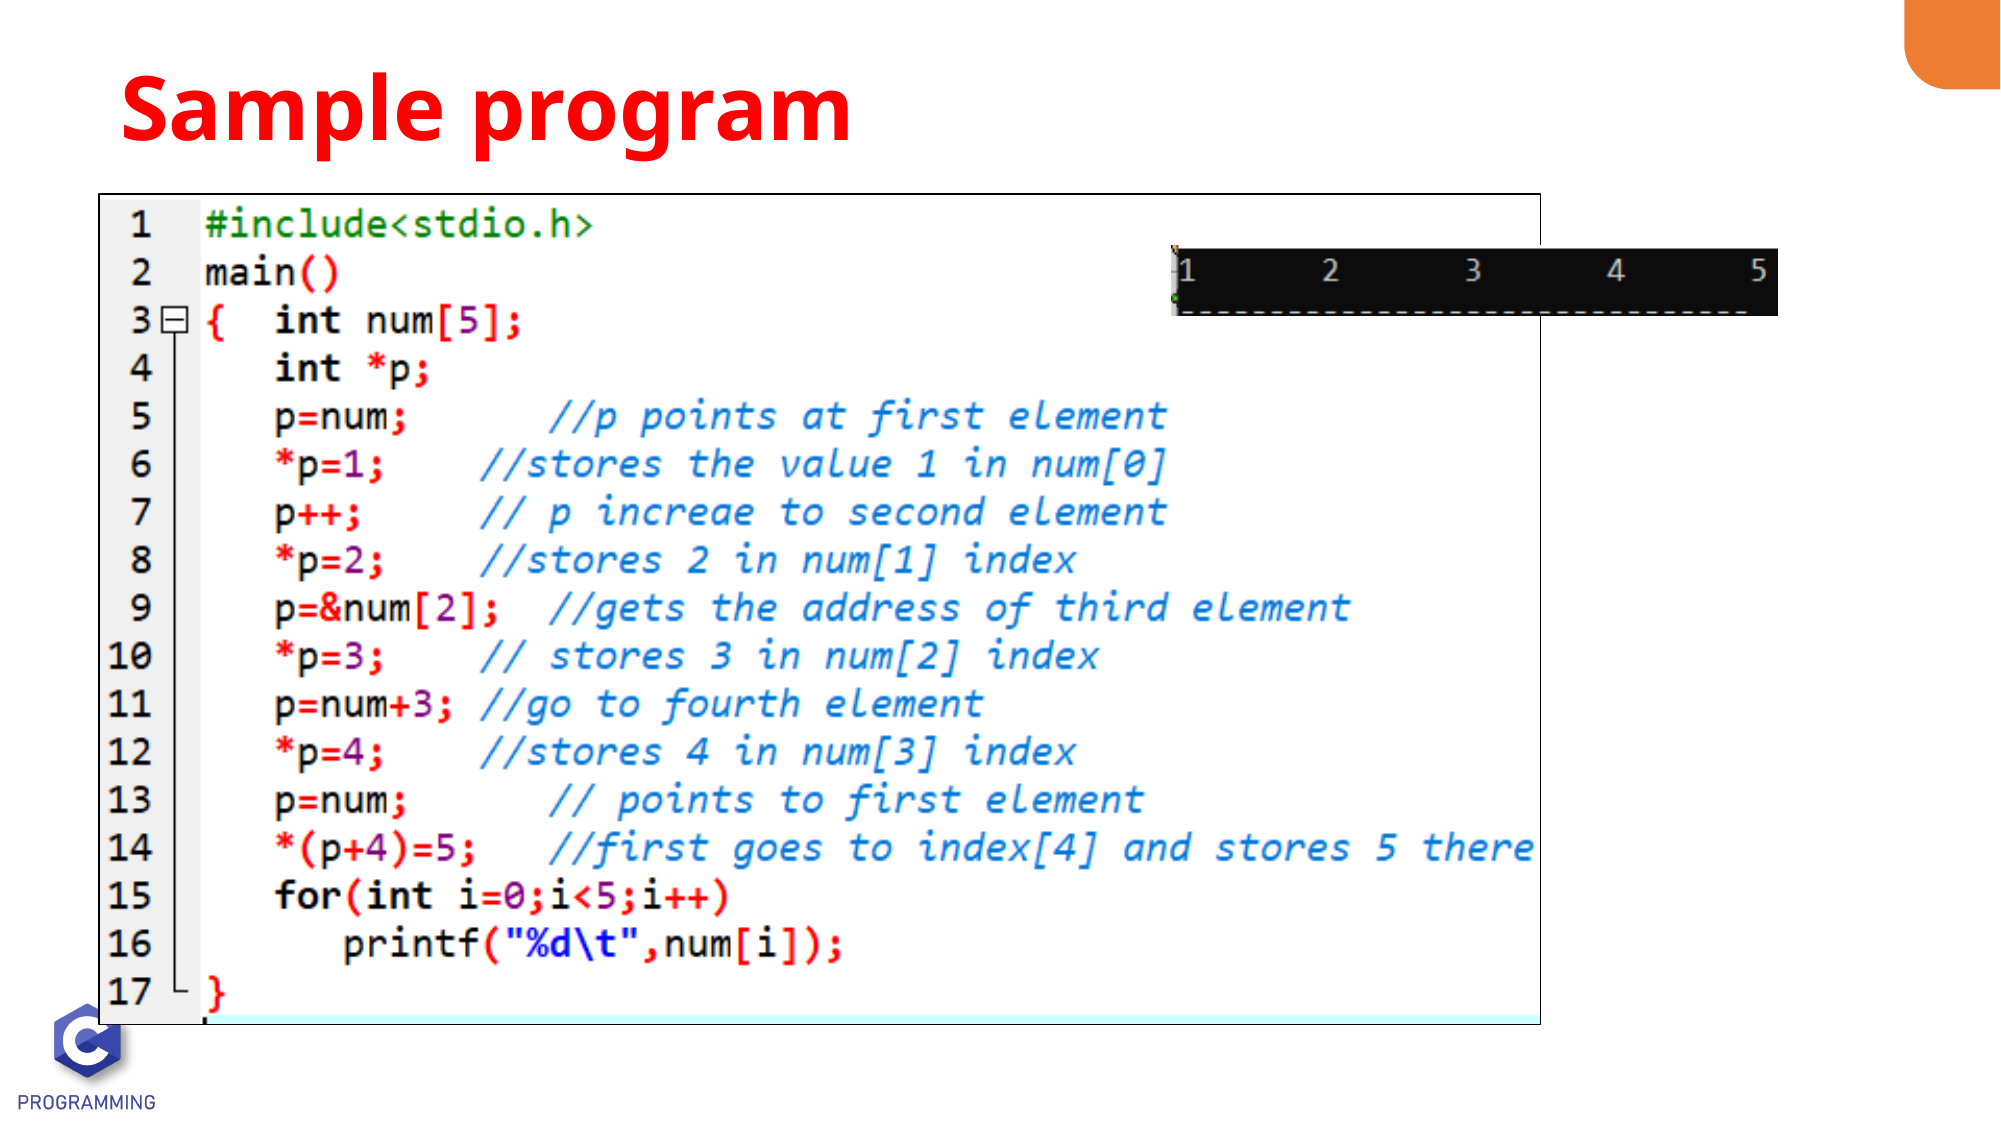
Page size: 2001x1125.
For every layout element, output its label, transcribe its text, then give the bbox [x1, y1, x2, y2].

picture [99, 194, 1778, 1024]
picture [0, 993, 168, 1125]
title Sample program [99, 45, 1900, 180]
